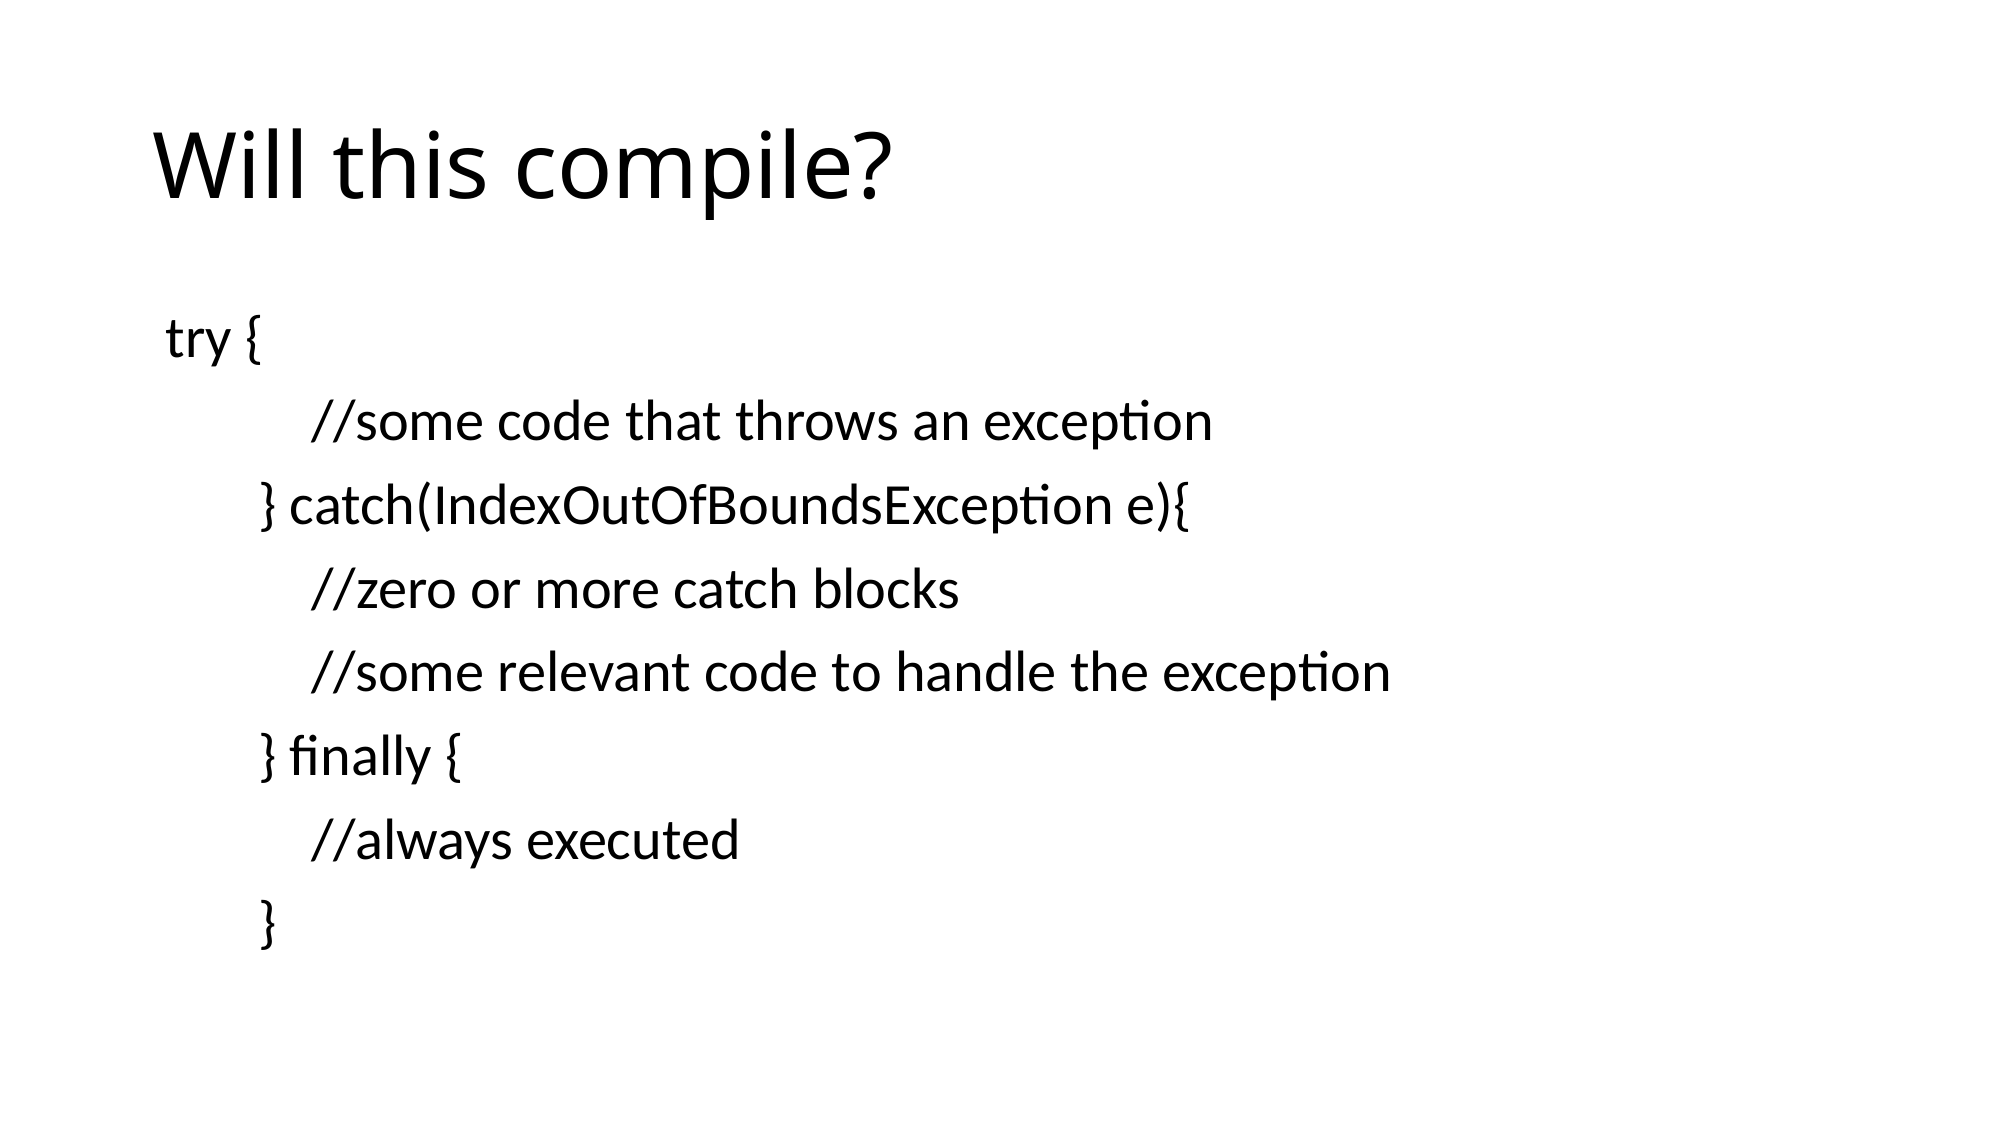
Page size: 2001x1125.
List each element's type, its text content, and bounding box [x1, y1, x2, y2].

list try { //some code that throws an exception } catch(IndexOutOfBoundsException e){ //zero or more catch blocks //some relevant code to handle the exception } finally { //always executed } [137, 299, 1863, 1014]
title Will this compile? [137, 59, 1863, 278]
